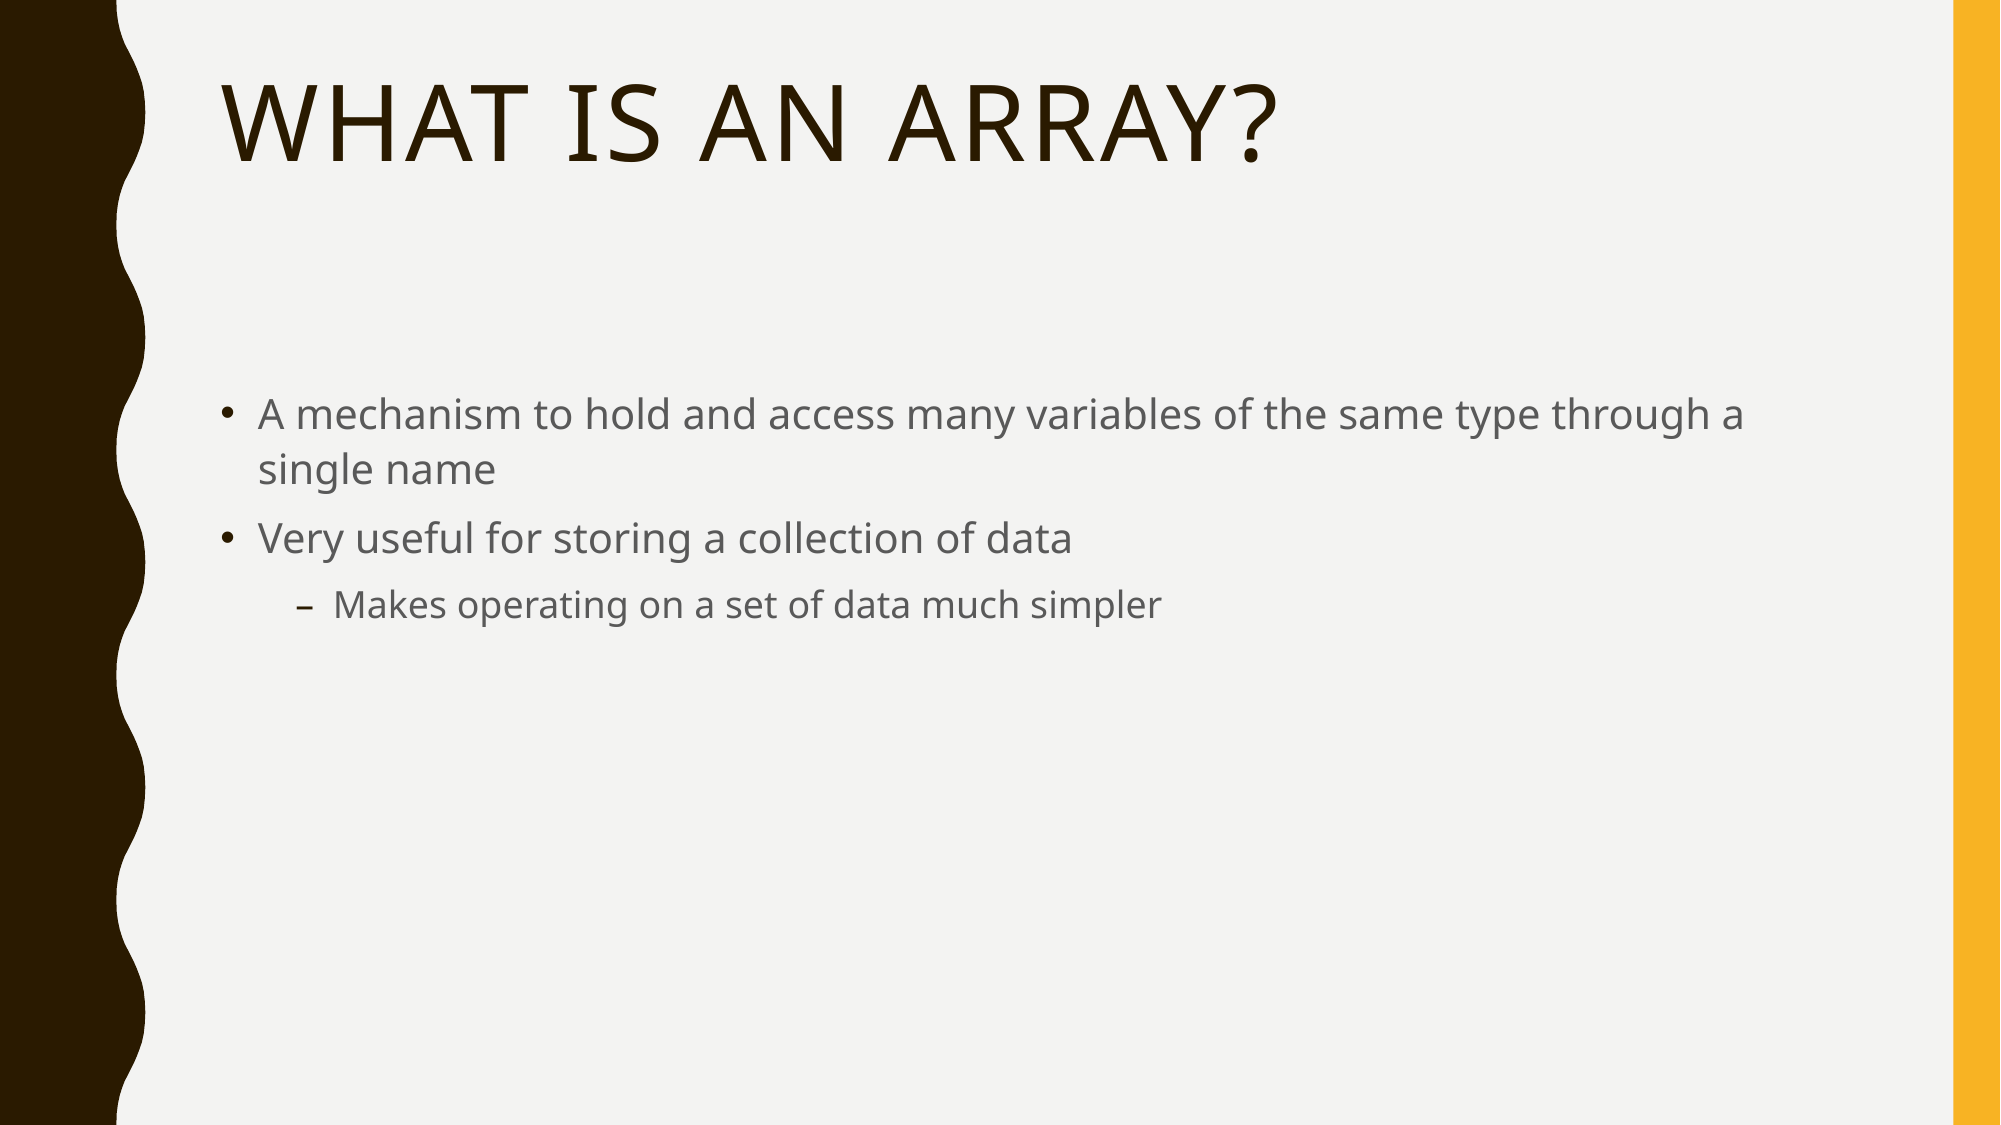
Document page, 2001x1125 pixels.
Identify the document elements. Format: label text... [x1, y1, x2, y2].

title What is an array? [205, 62, 1875, 308]
list A mechanism to hold and access many variables of the same type through a single name Very useful for storing a collection of data Makes operating on a set of data much simpler [205, 375, 1875, 965]
